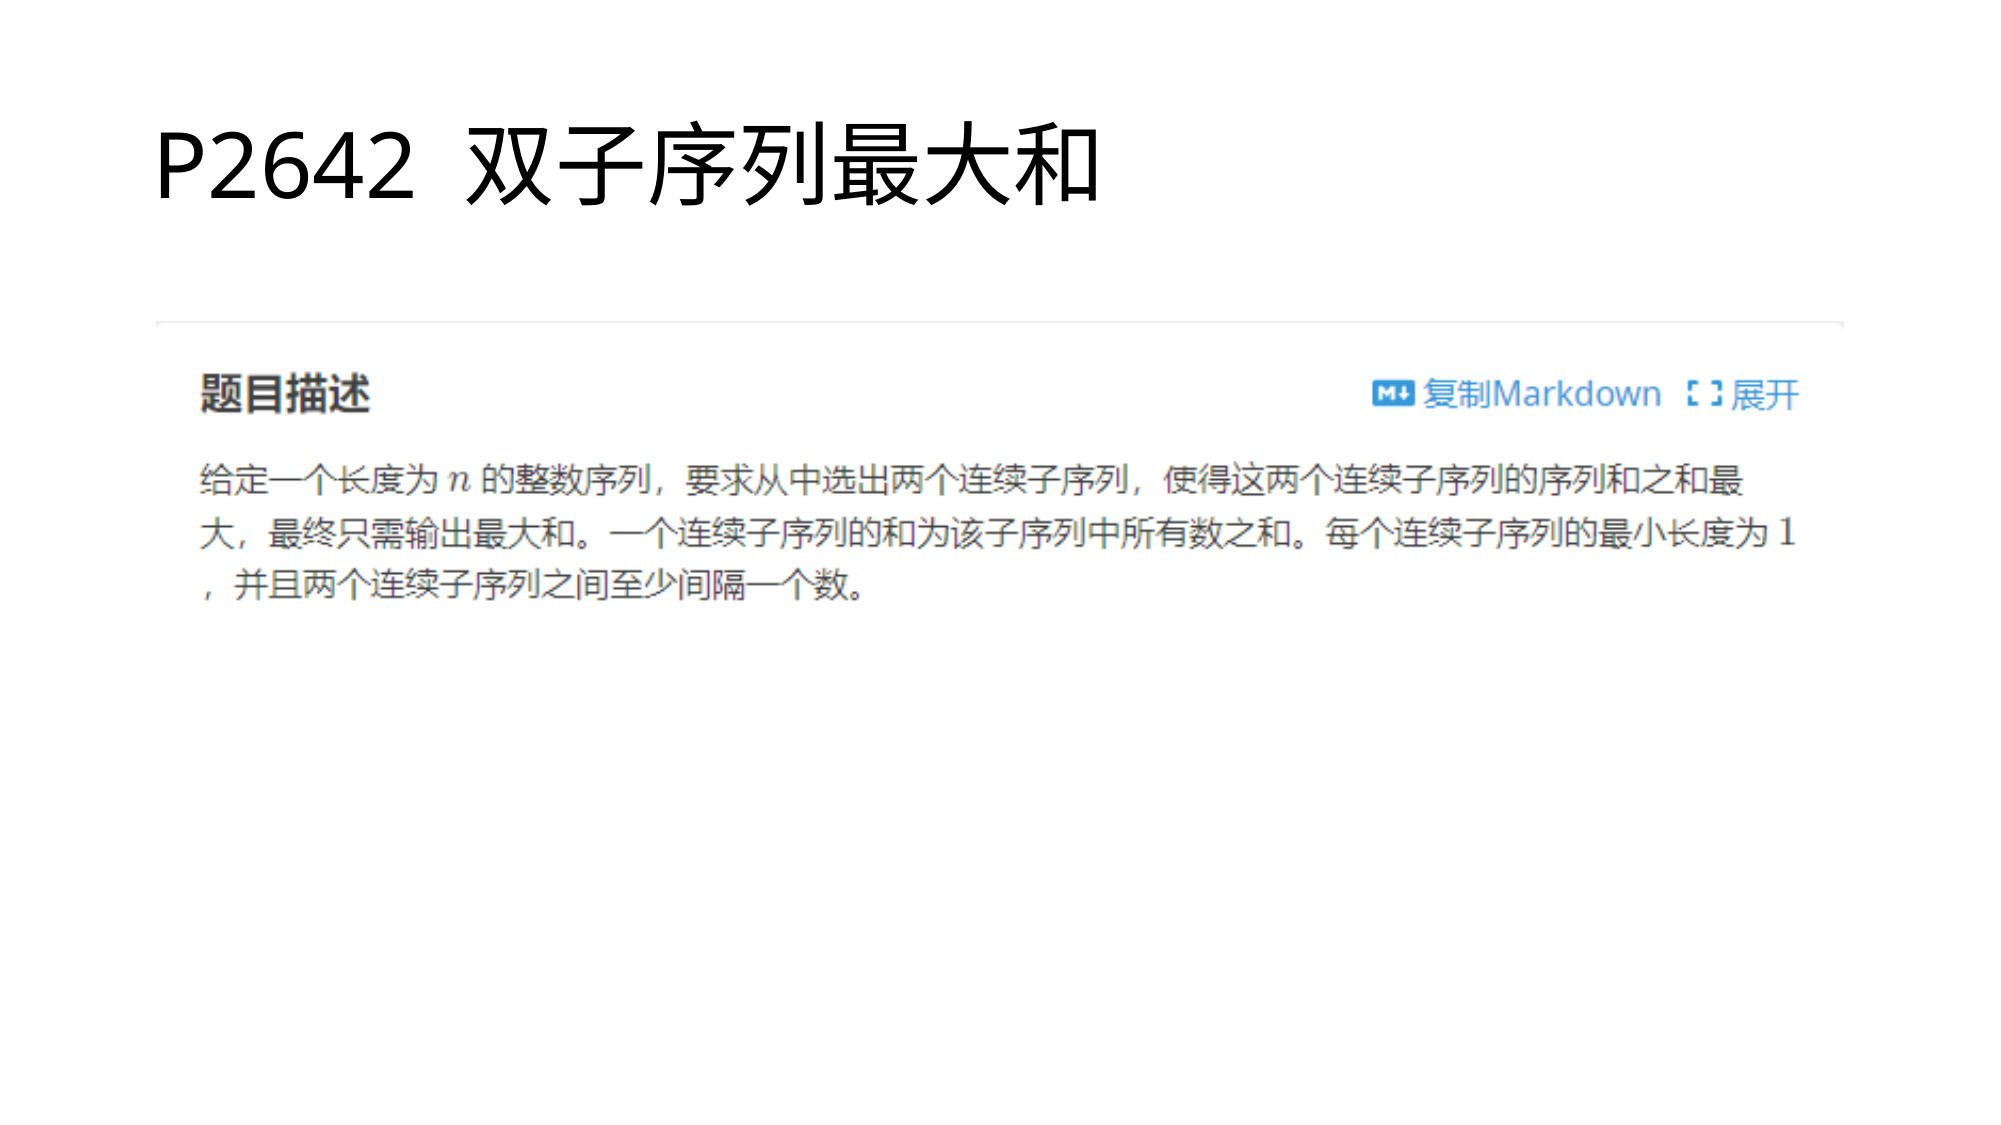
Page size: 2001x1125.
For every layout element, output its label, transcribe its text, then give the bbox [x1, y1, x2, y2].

title P2642 双子序列最大和 [137, 59, 1863, 278]
picture [156, 320, 1844, 637]
